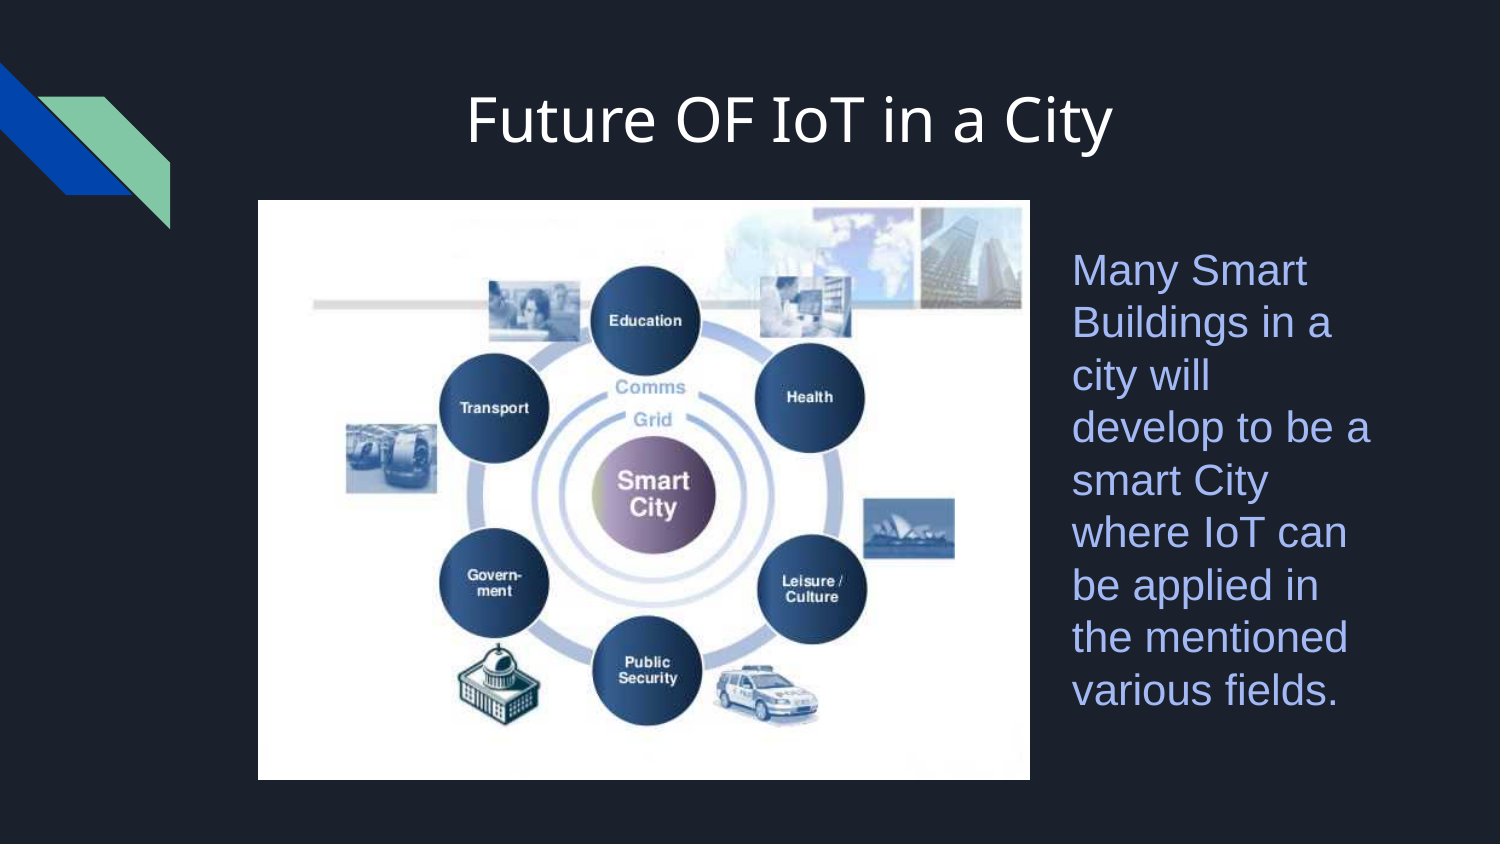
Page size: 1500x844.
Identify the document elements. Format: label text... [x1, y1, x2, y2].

text_box Many Smart Buildings in a city will develop to be a smart City where IoT can be applied in the mentioned various fields. [1056, 226, 1386, 706]
title Future OF IoT in a City [212, 64, 1368, 215]
picture [258, 199, 1031, 780]
